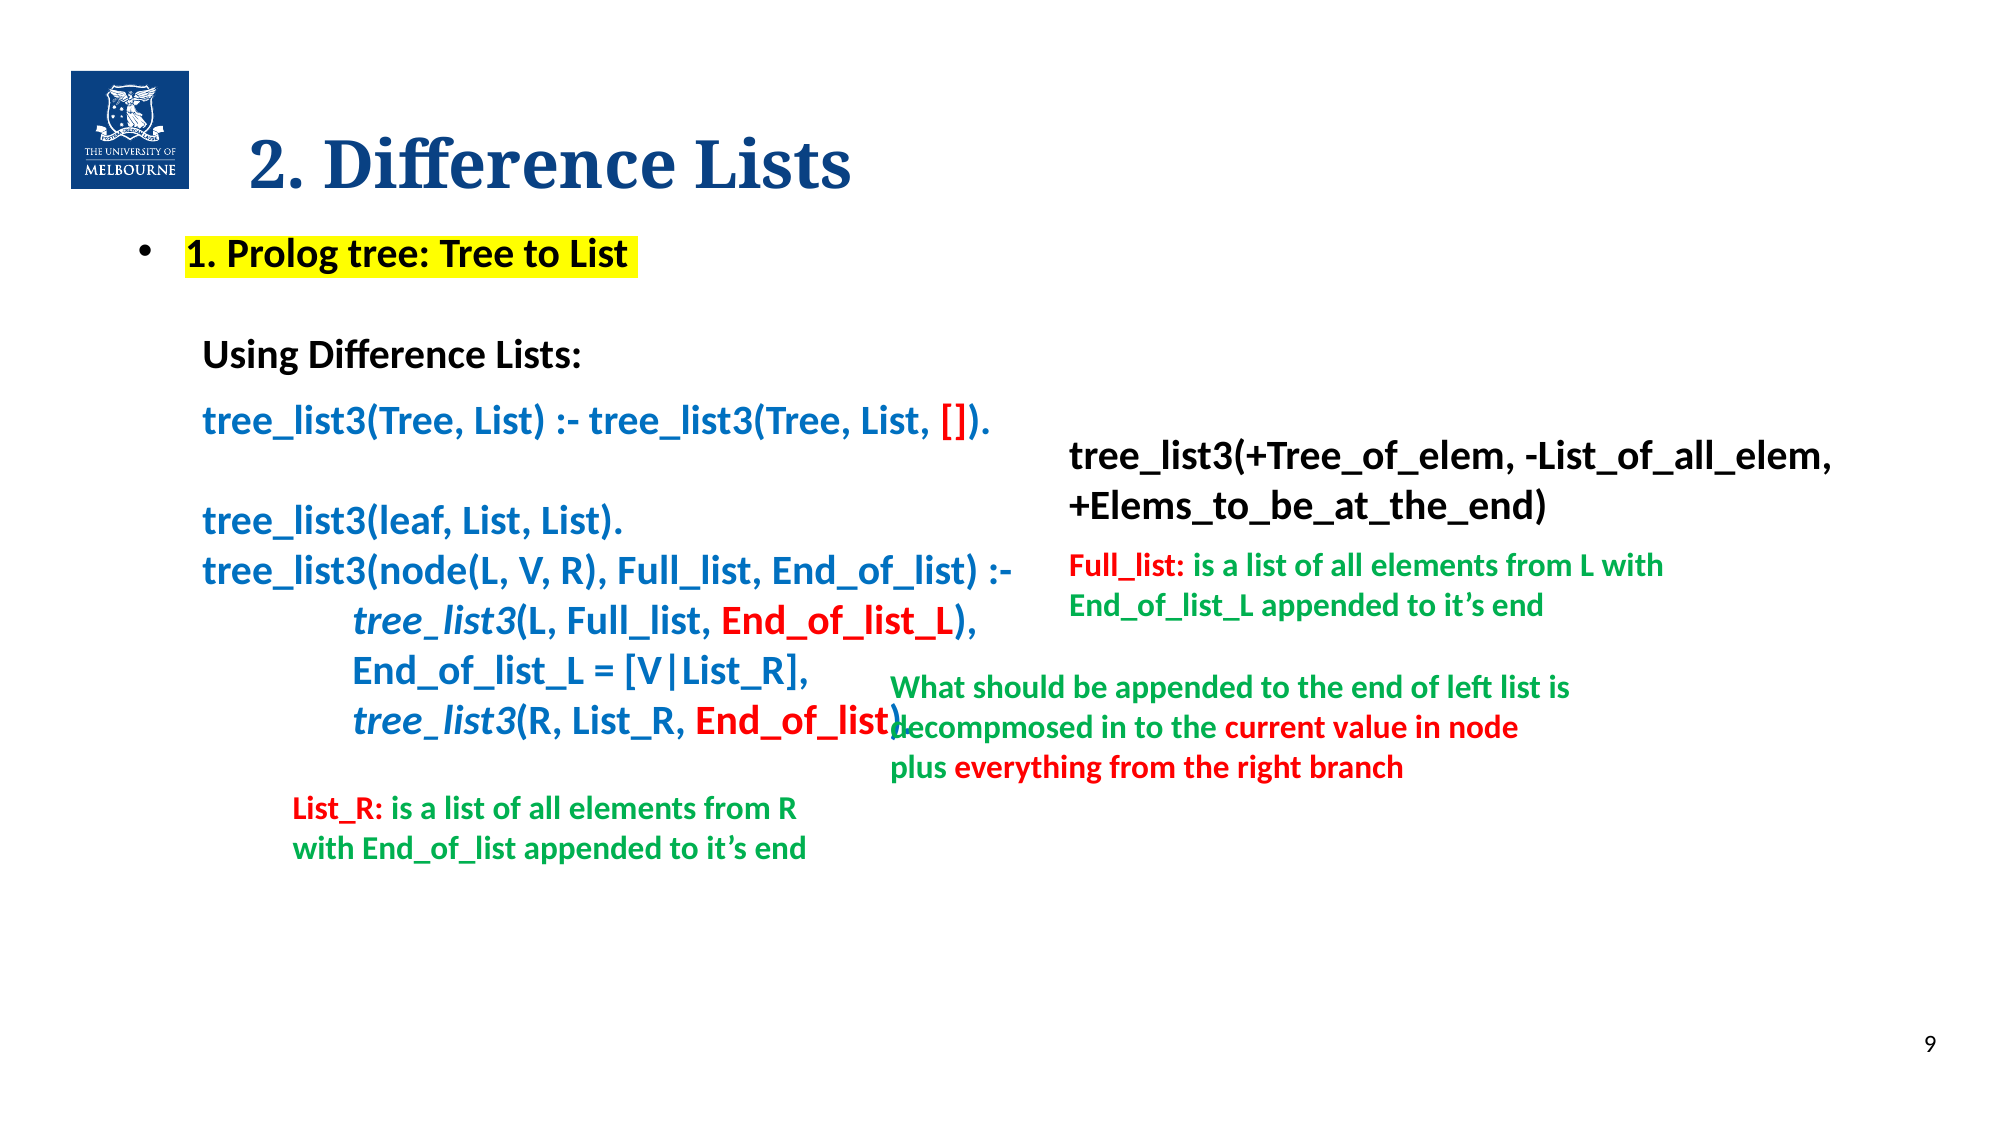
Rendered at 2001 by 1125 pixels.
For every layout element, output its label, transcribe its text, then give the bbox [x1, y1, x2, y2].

text_box List_R: is a list of all elements from R with End_of_list appended to it’s end [202, 779, 870, 874]
text_box Using Difference Lists: [112, 319, 608, 385]
text_box tree_list3(Tree, List) :- tree_list3(Tree, List, []). tree_list3(leaf, List, List). tree_list3(node(L, V, R), Full_list, End_of_list) :- tree_list3(L, Full_list, End_of_list_L), End_of_list_L = [V|List_R], tree_list3(R, List_R, End_of_list). [112, 385, 1314, 751]
text_box Full_list: is a list of all elements from L with End_of_list_L appended to it’s end [979, 536, 1868, 631]
slide_number 9 [1797, 1012, 1937, 1073]
text_box What should be appended to the end of left list is decompmosed in to the current value in node plus everything from the right branch [800, 657, 1590, 792]
text_box 1. Prolog tree: Tree to List [48, 218, 695, 334]
title 2. Difference Lists [234, 64, 1924, 211]
text_box tree_list3(+Tree_of_elem, -List_of_all_elem, +Elems_to_be_at_the_end) [979, 420, 1868, 535]
